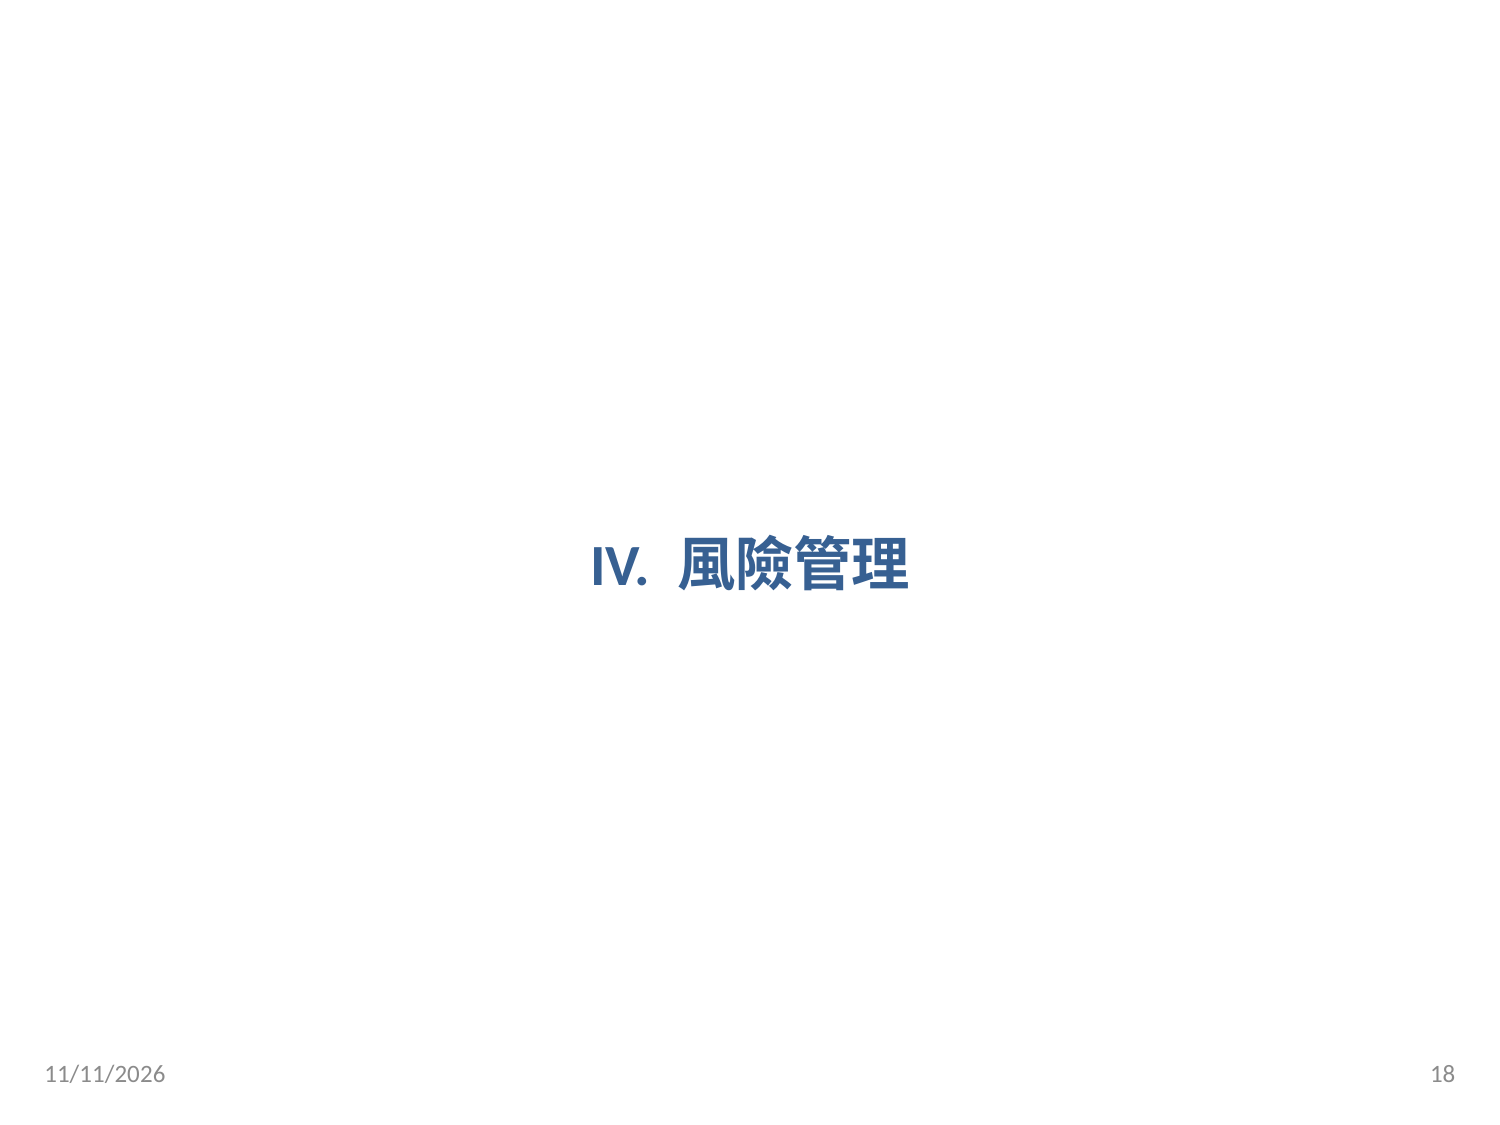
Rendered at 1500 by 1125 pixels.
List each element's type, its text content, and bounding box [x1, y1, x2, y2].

slide_number 18 [1120, 1042, 1471, 1103]
title IV. 風險管理 [218, 498, 1282, 627]
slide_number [29, 1042, 380, 1103]
